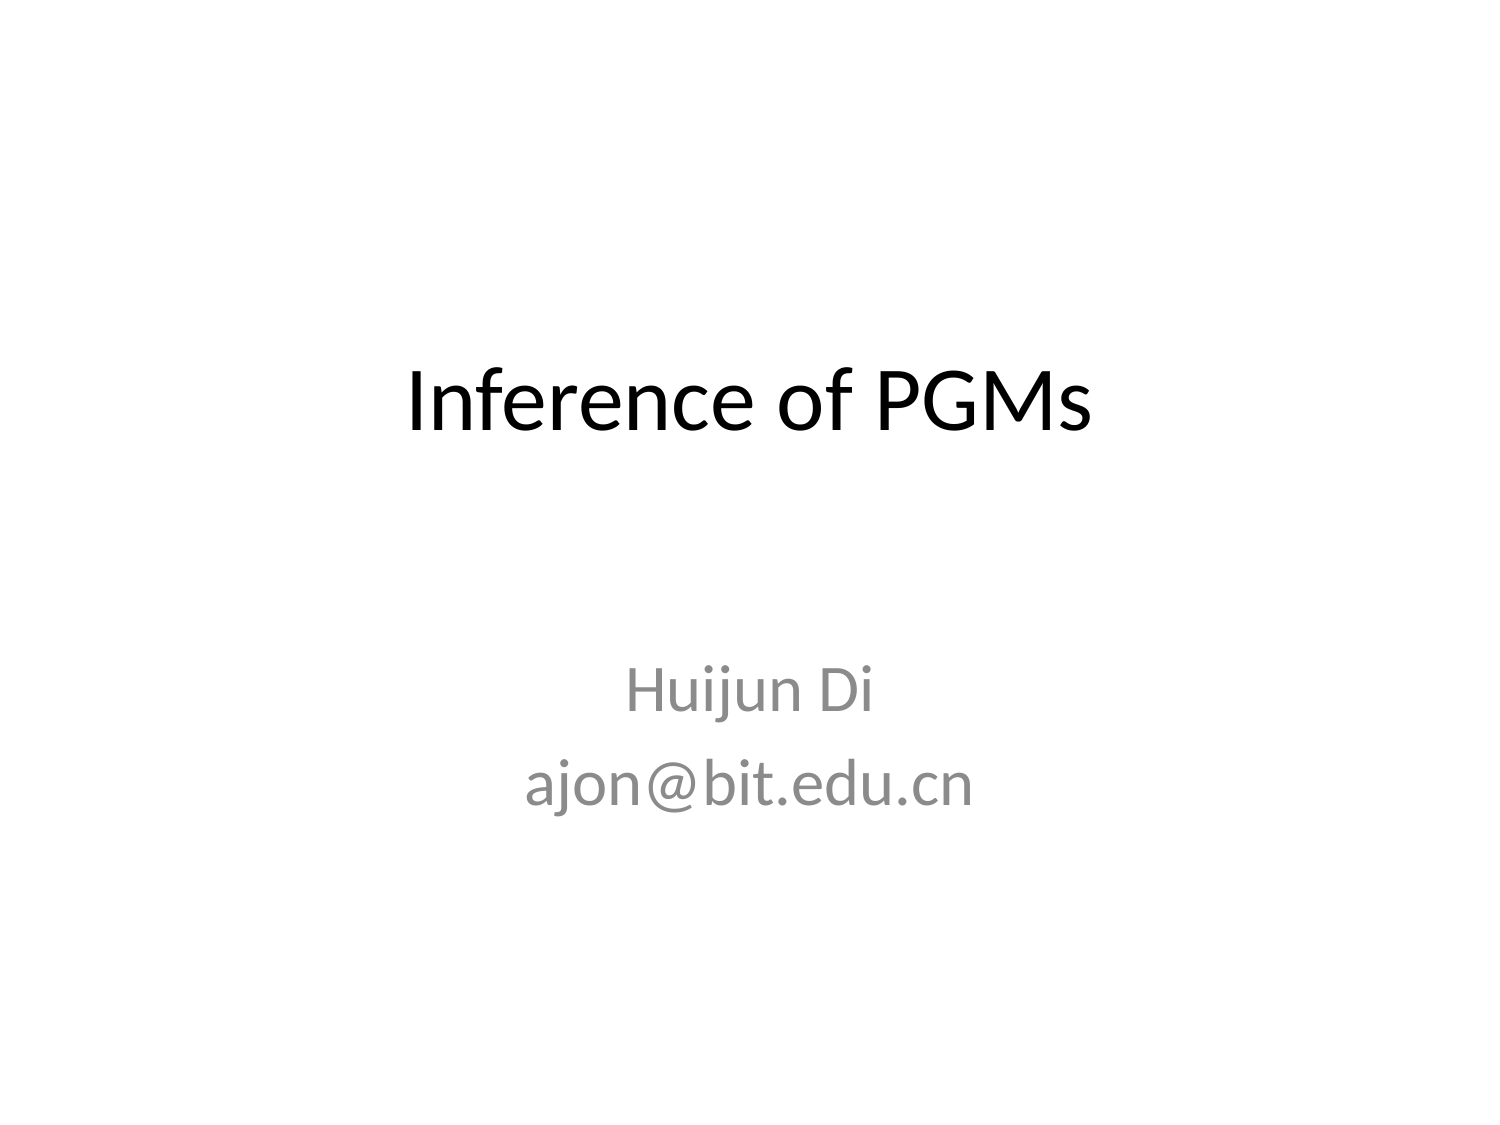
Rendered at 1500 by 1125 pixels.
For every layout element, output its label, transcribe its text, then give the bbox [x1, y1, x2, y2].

subtitle Huijun Di ajon@bit.edu.cn [225, 637, 1275, 925]
title Inference of PGMs [112, 196, 1388, 591]
